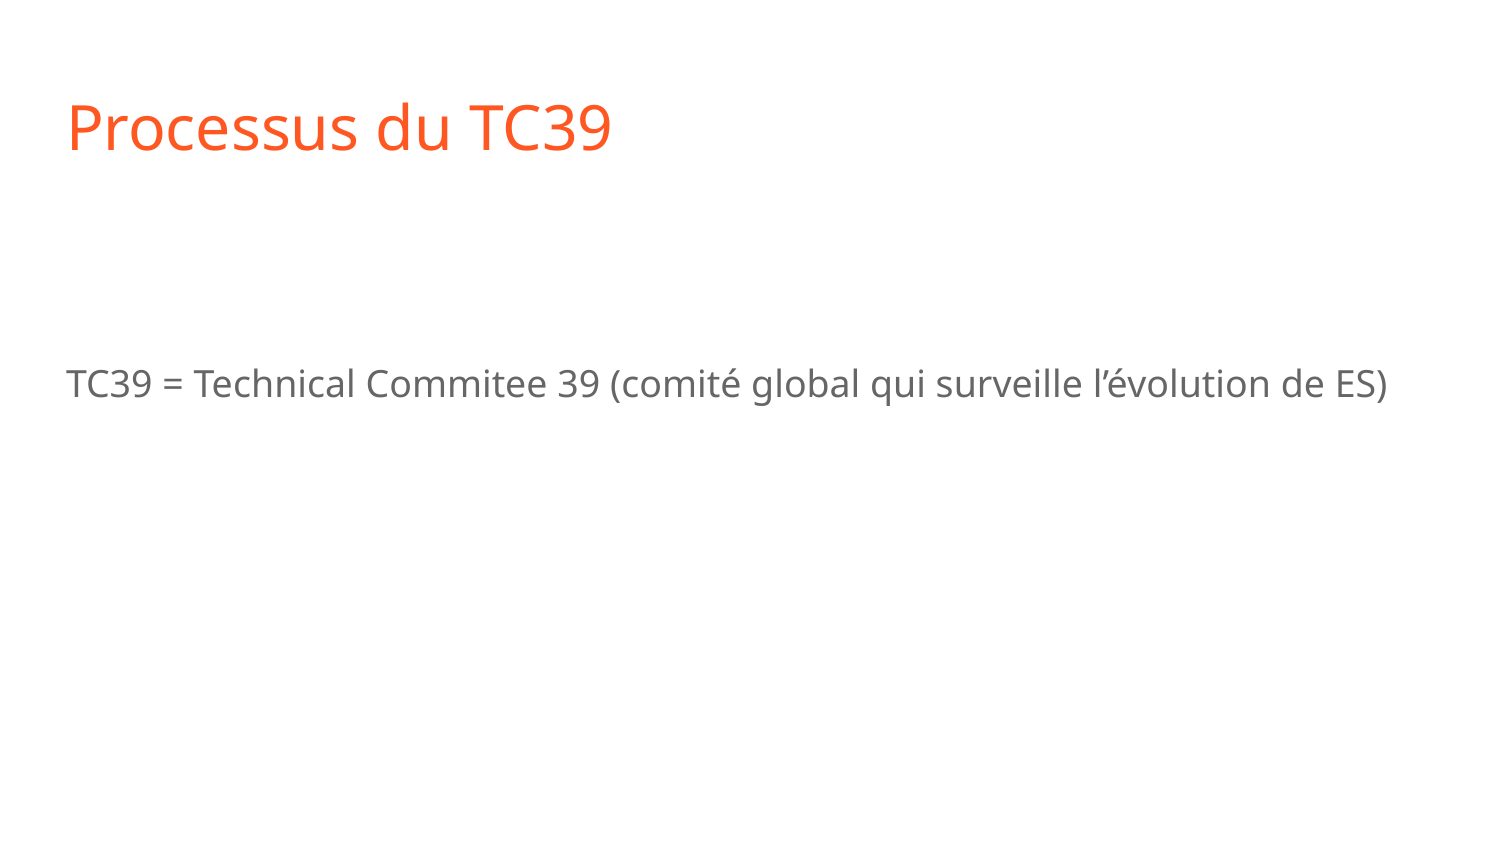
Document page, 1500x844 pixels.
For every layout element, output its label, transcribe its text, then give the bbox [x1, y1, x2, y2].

list TC39 = Technical Commitee 39 (comité global qui surveille l’évolution de ES) [51, 338, 1449, 459]
title Processus du TC39 [51, 72, 1449, 167]
